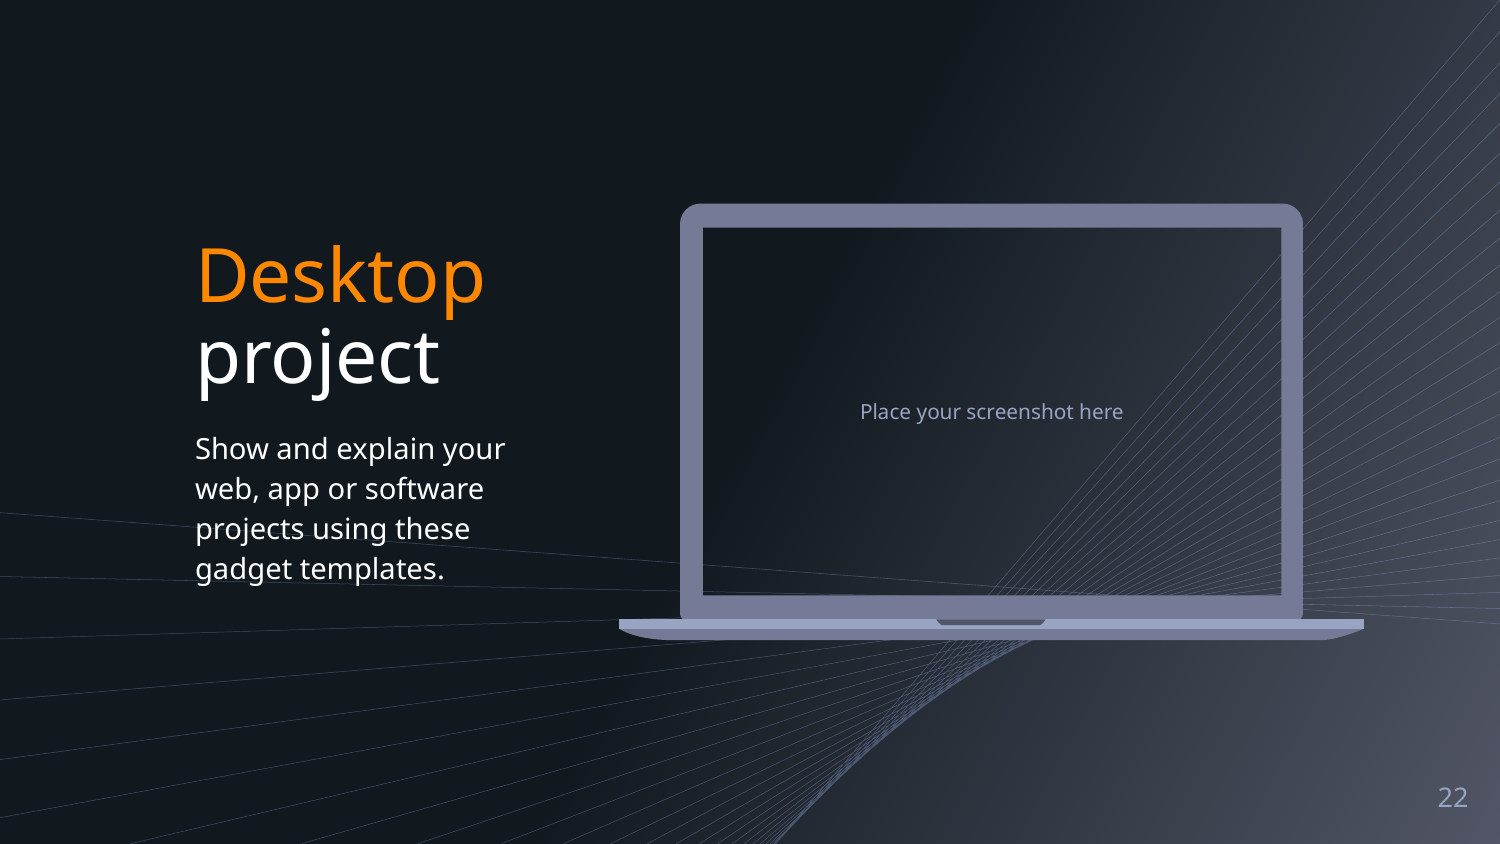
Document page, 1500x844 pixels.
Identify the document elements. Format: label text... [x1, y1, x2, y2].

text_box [618, 203, 1365, 641]
list Show and explain your web, app or software projects using these gadget templates. [195, 424, 572, 601]
slide_number ‹#› [1378, 766, 1469, 832]
list Desktop project [195, 243, 572, 400]
